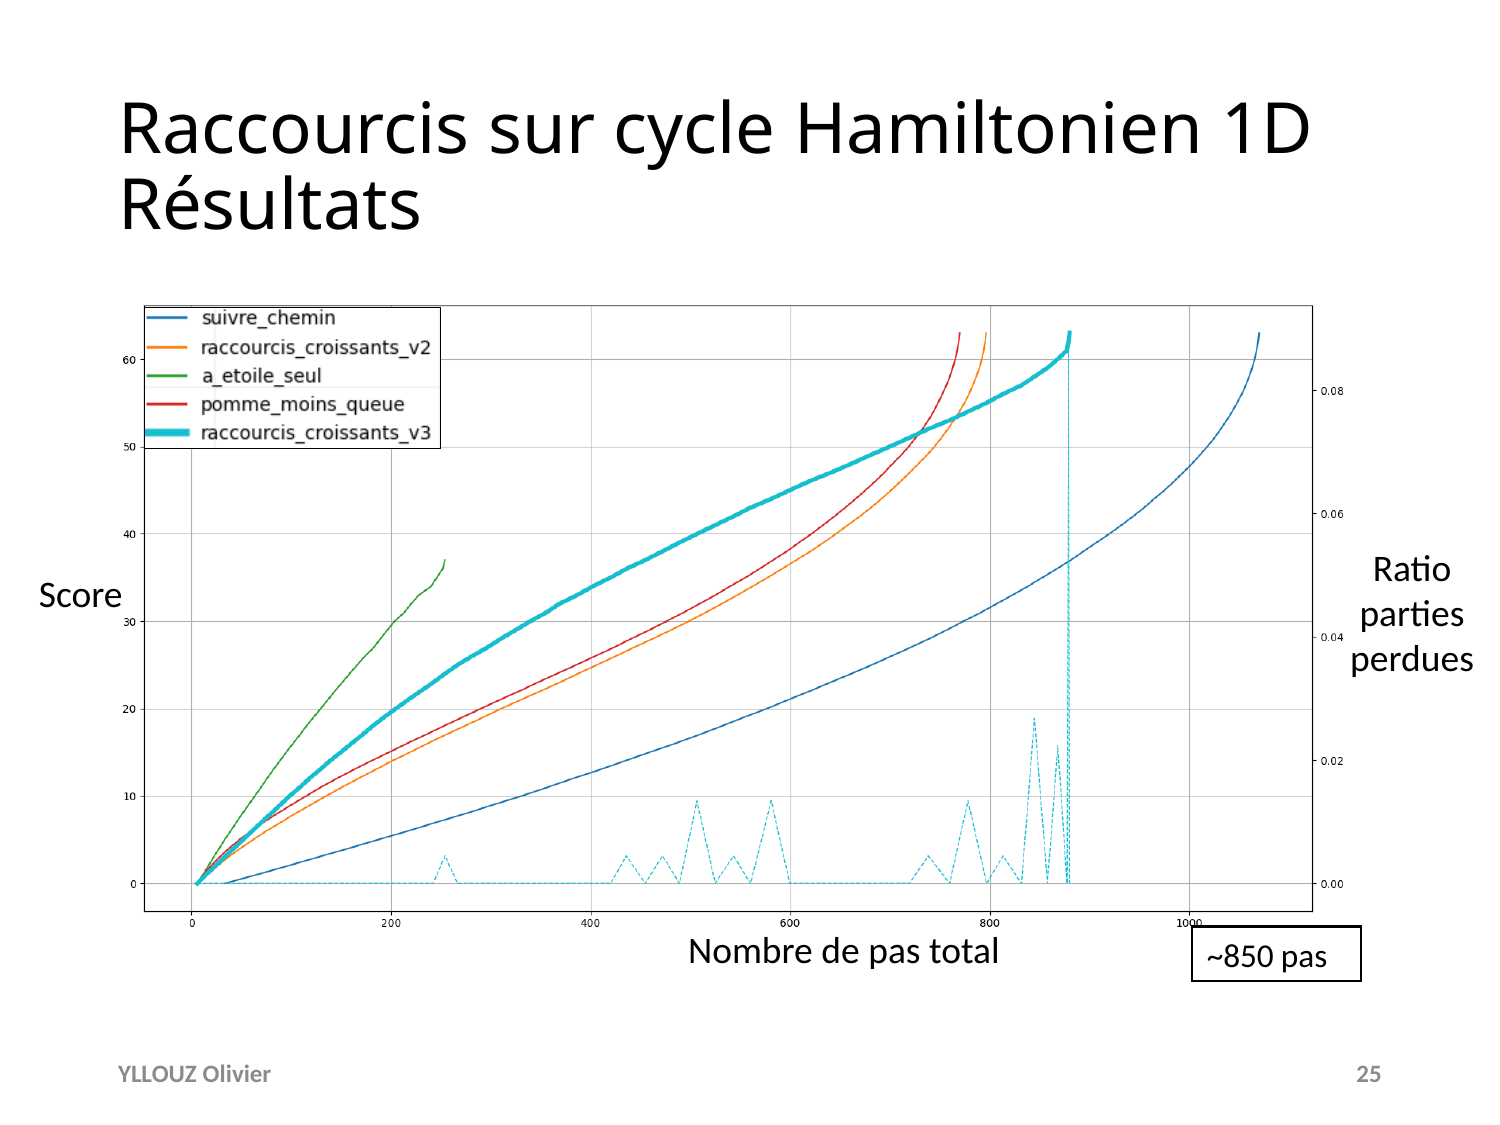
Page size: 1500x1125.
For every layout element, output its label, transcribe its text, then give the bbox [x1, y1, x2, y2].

text_box Nombre de pas total [596, 930, 1092, 979]
text_box ~850 pas [1191, 925, 1362, 982]
text_box Score [24, 562, 122, 623]
slide_number YLLOUZ Olivier [103, 1042, 441, 1103]
text_box Ratio parties perdues [1346, 536, 1500, 687]
slide_number 25 [1059, 1042, 1397, 1103]
picture [122, 301, 1346, 930]
title Raccourcis sur cycle Hamiltonien 1D Résultats [103, 59, 1397, 278]
